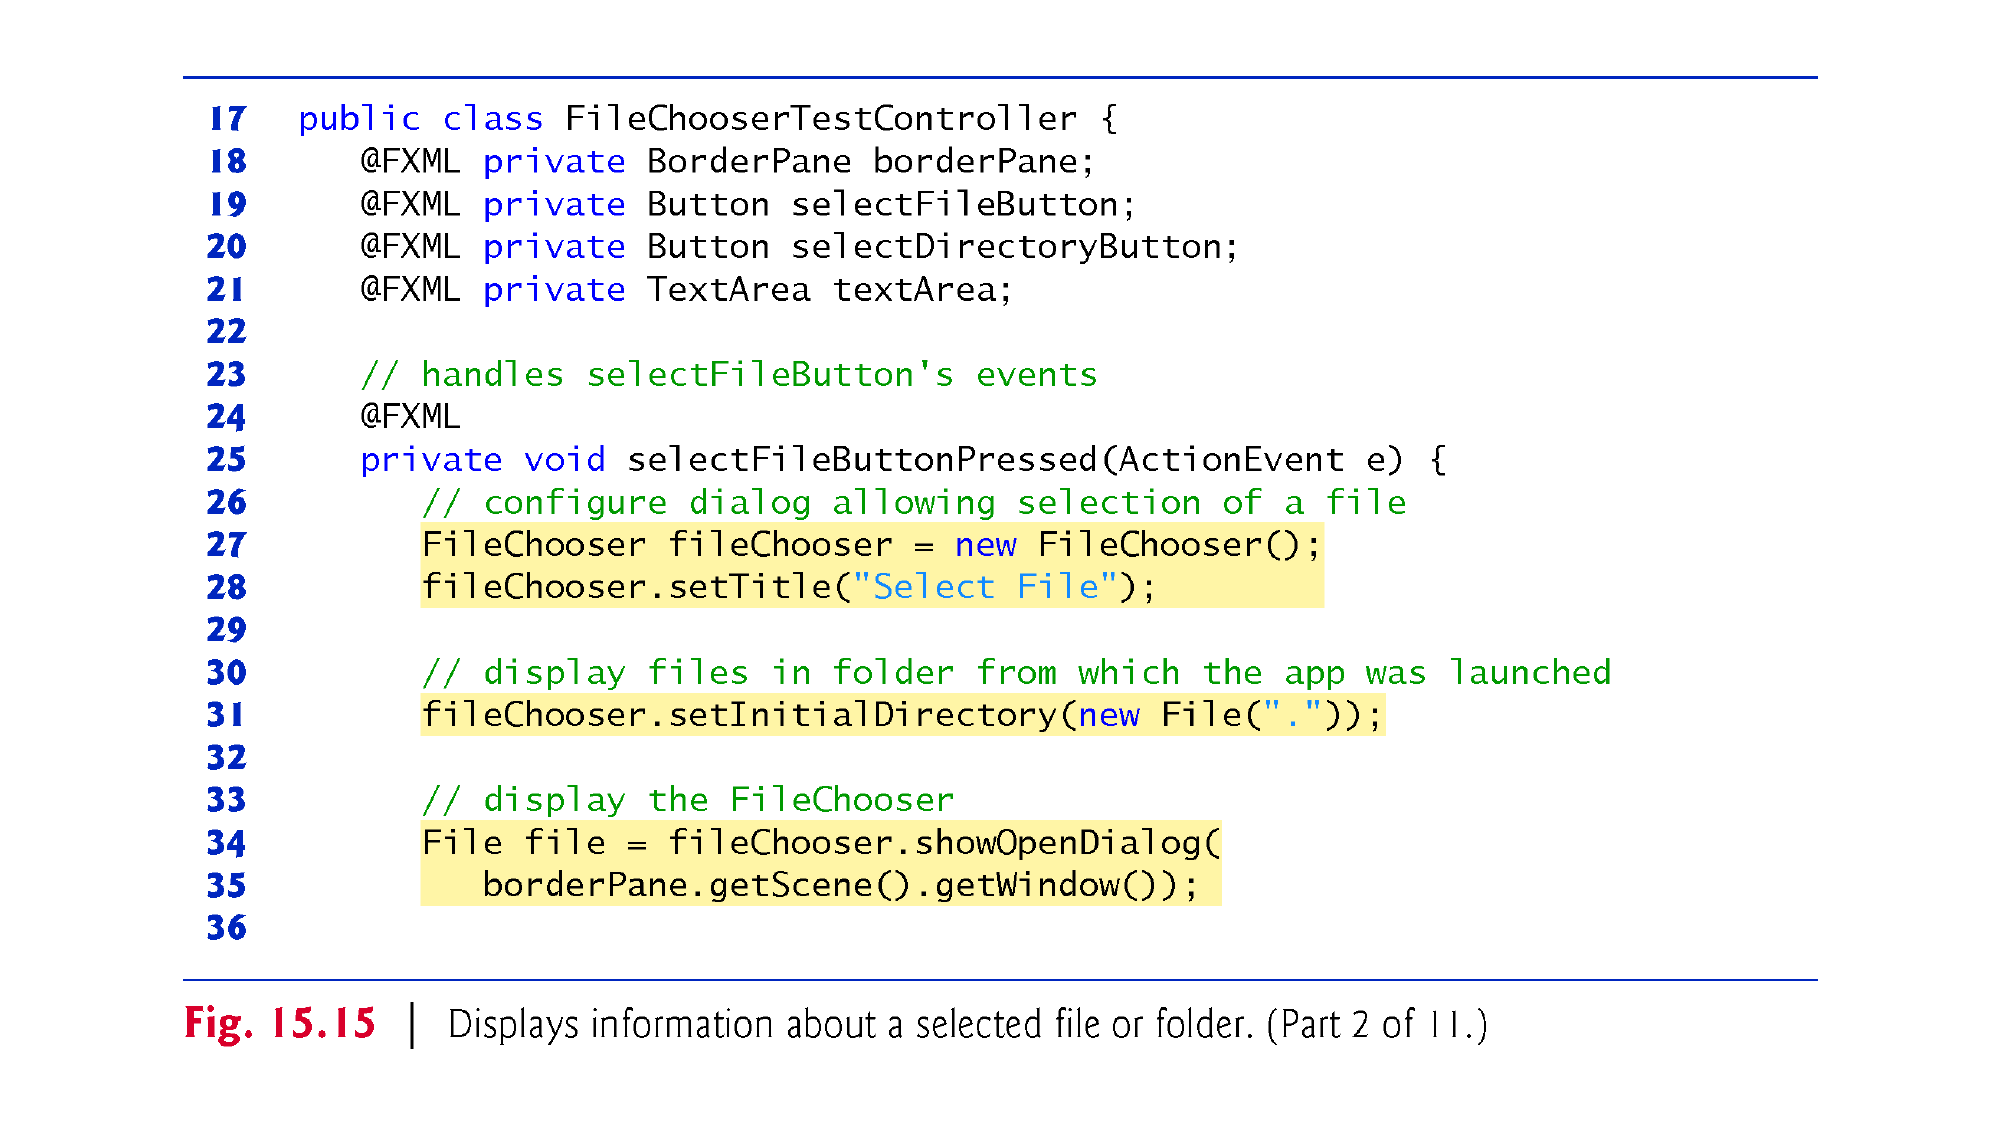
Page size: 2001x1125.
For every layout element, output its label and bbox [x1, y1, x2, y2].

picture [105, 0, 1894, 1125]
